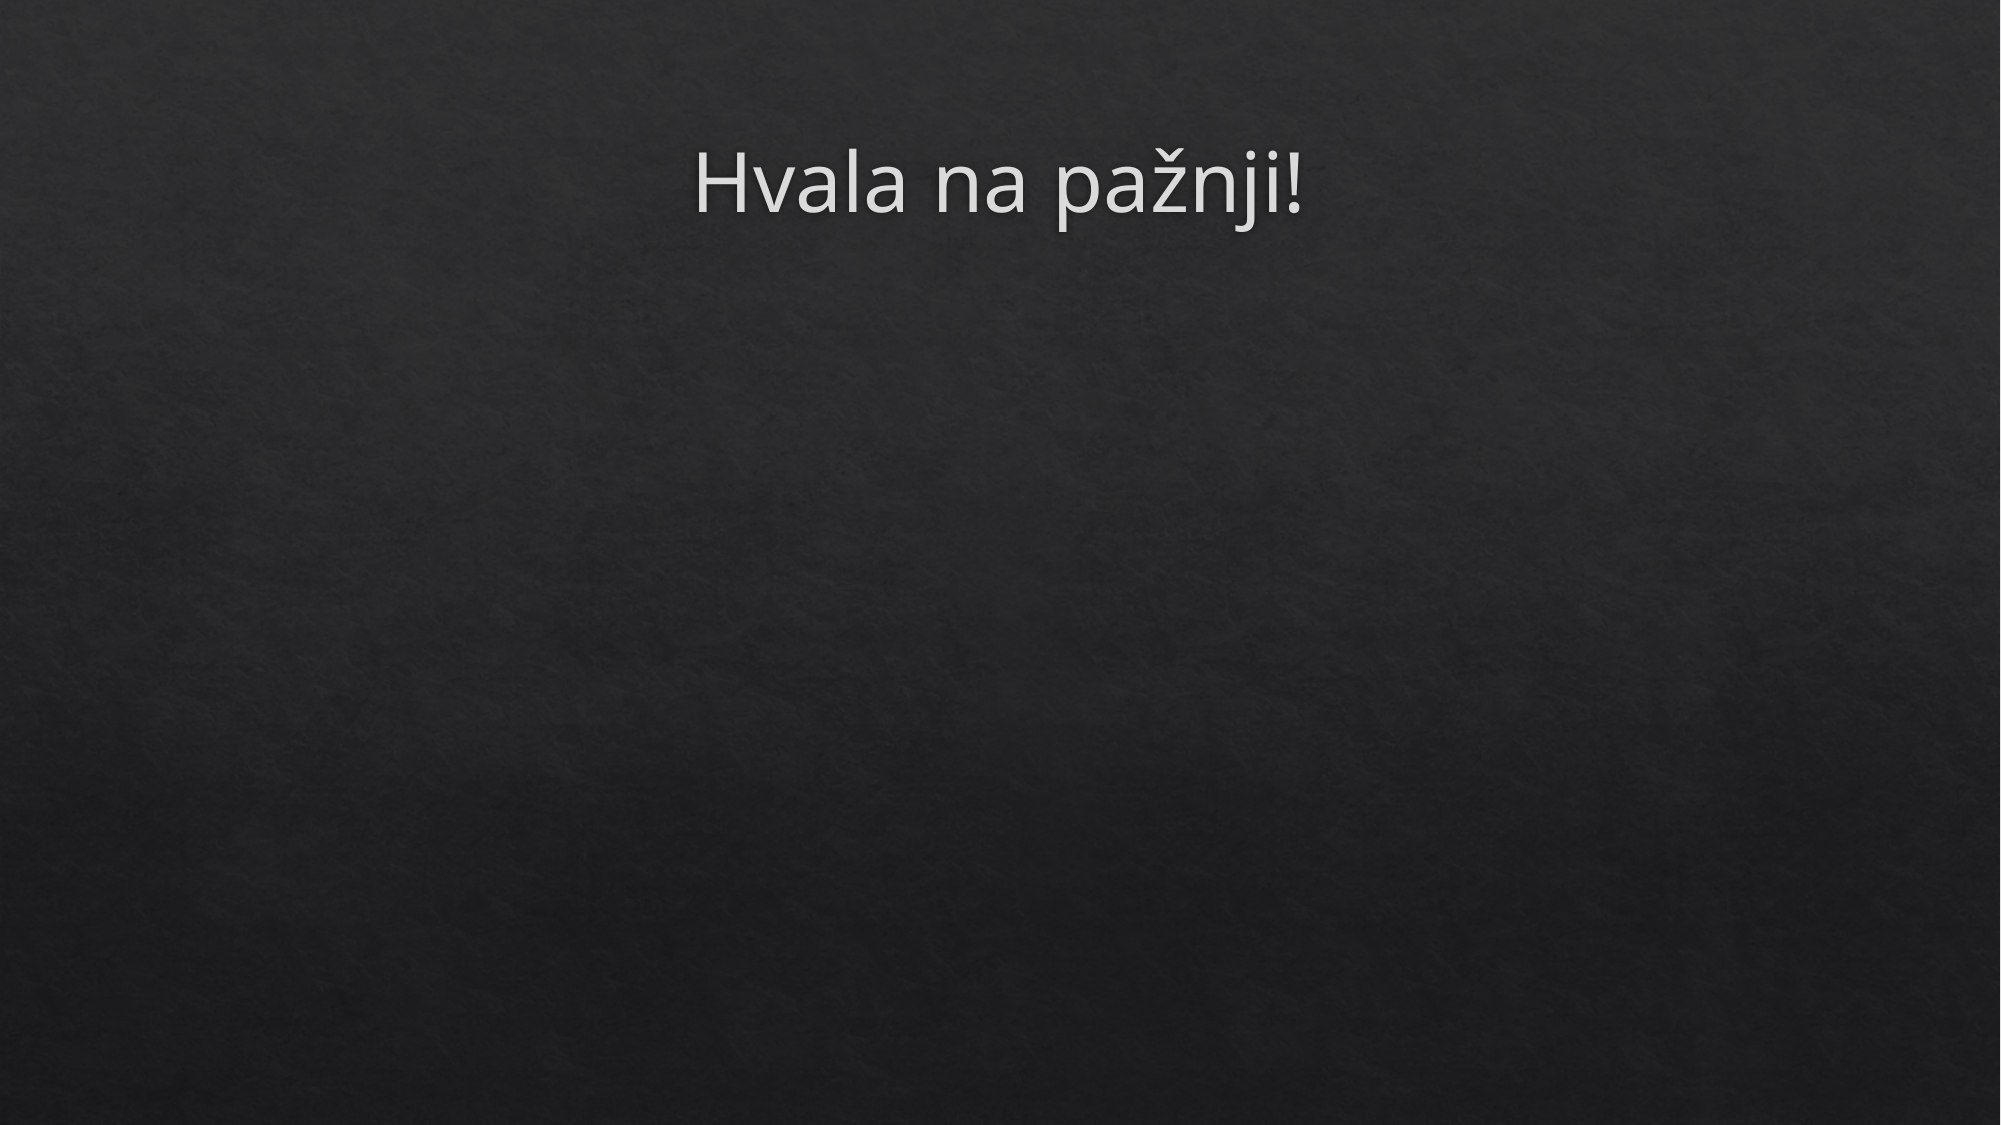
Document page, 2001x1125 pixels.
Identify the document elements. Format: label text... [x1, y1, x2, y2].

title Hvala na pažnji! [149, 99, 1849, 260]
